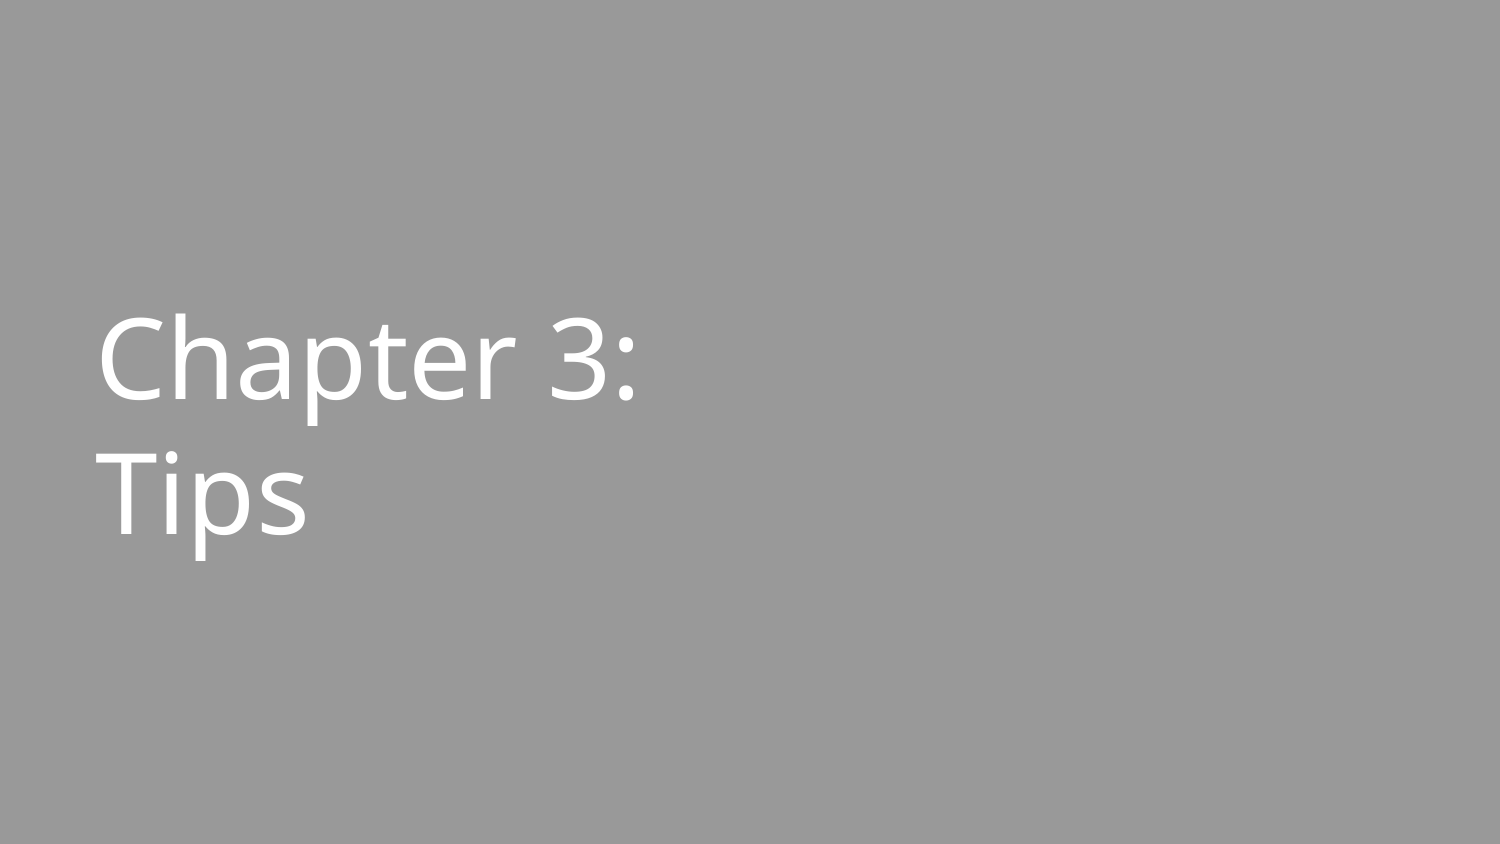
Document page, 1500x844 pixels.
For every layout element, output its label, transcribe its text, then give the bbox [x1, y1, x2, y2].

title Chapter 3: Tips [80, 86, 1012, 757]
